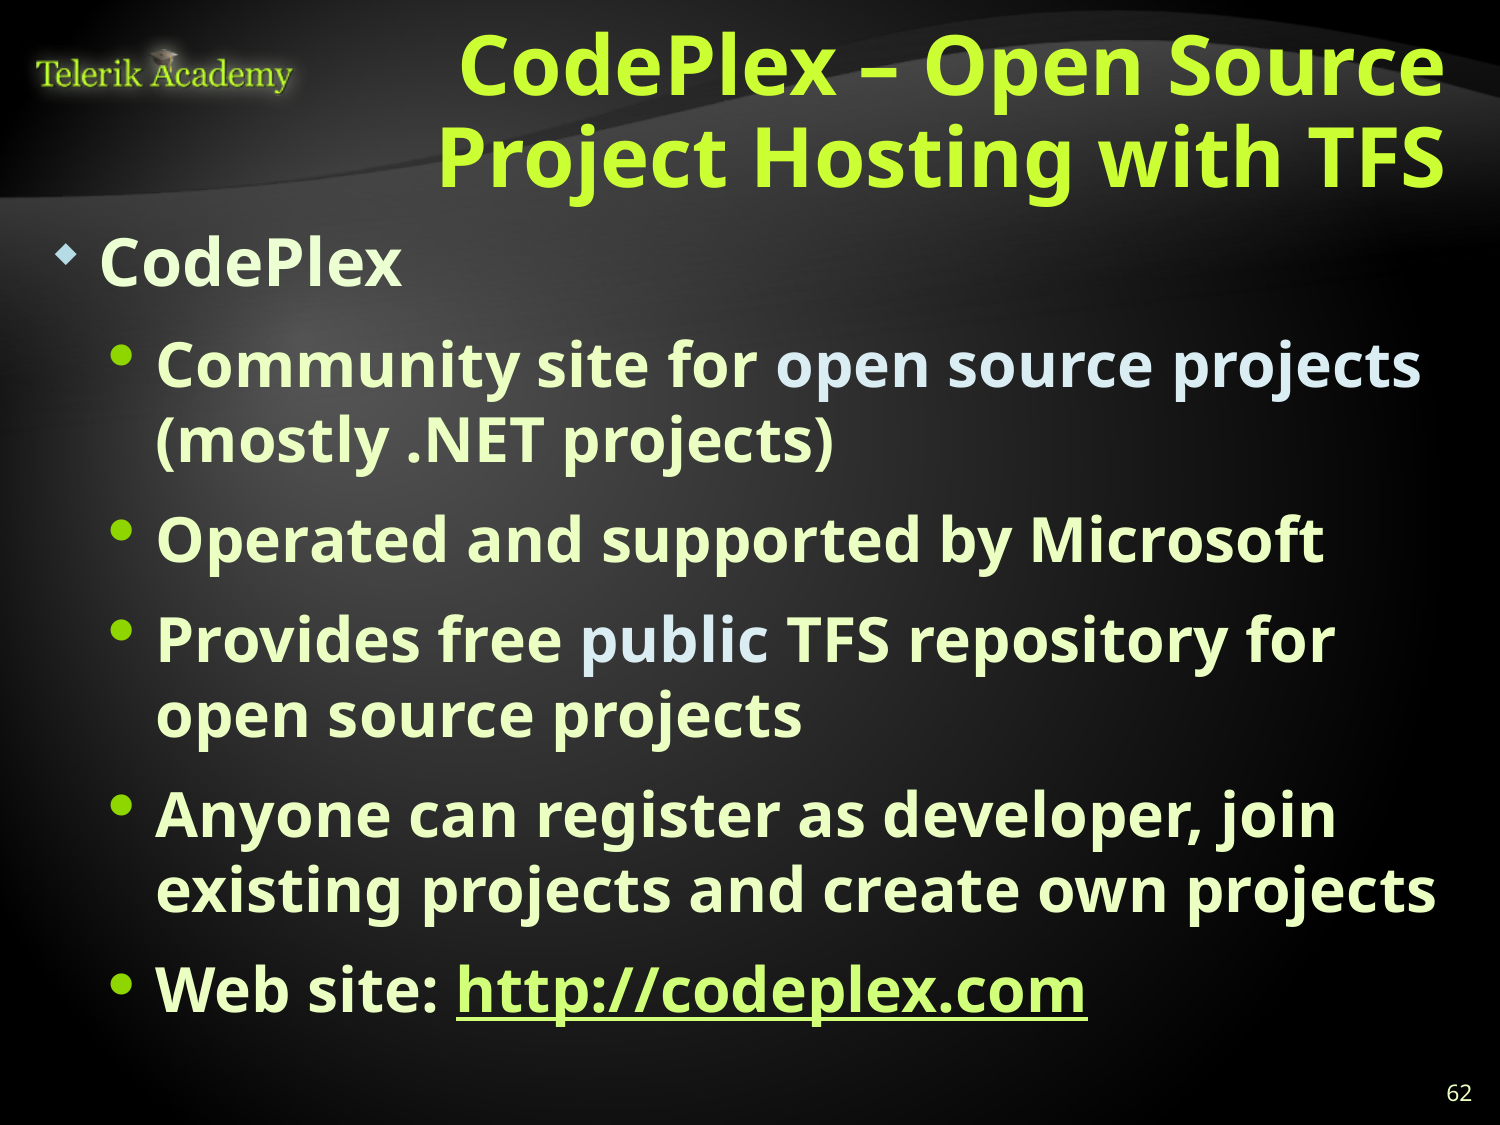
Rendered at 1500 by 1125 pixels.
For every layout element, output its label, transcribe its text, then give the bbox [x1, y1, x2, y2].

list CodePlex Community site for open source projects (mostly .NET projects) Operated and supported by Microsoft Provides free public TFS repository for open source projects Anyone can register as developer, join existing projects and create own projects Web site: http://codeplex.com [37, 212, 1463, 1100]
picture [0, 0, 1500, 1125]
title CodePlex – Open Source Project Hosting with TFS [300, 12, 1463, 212]
slide_number 62 [1412, 1074, 1488, 1113]
